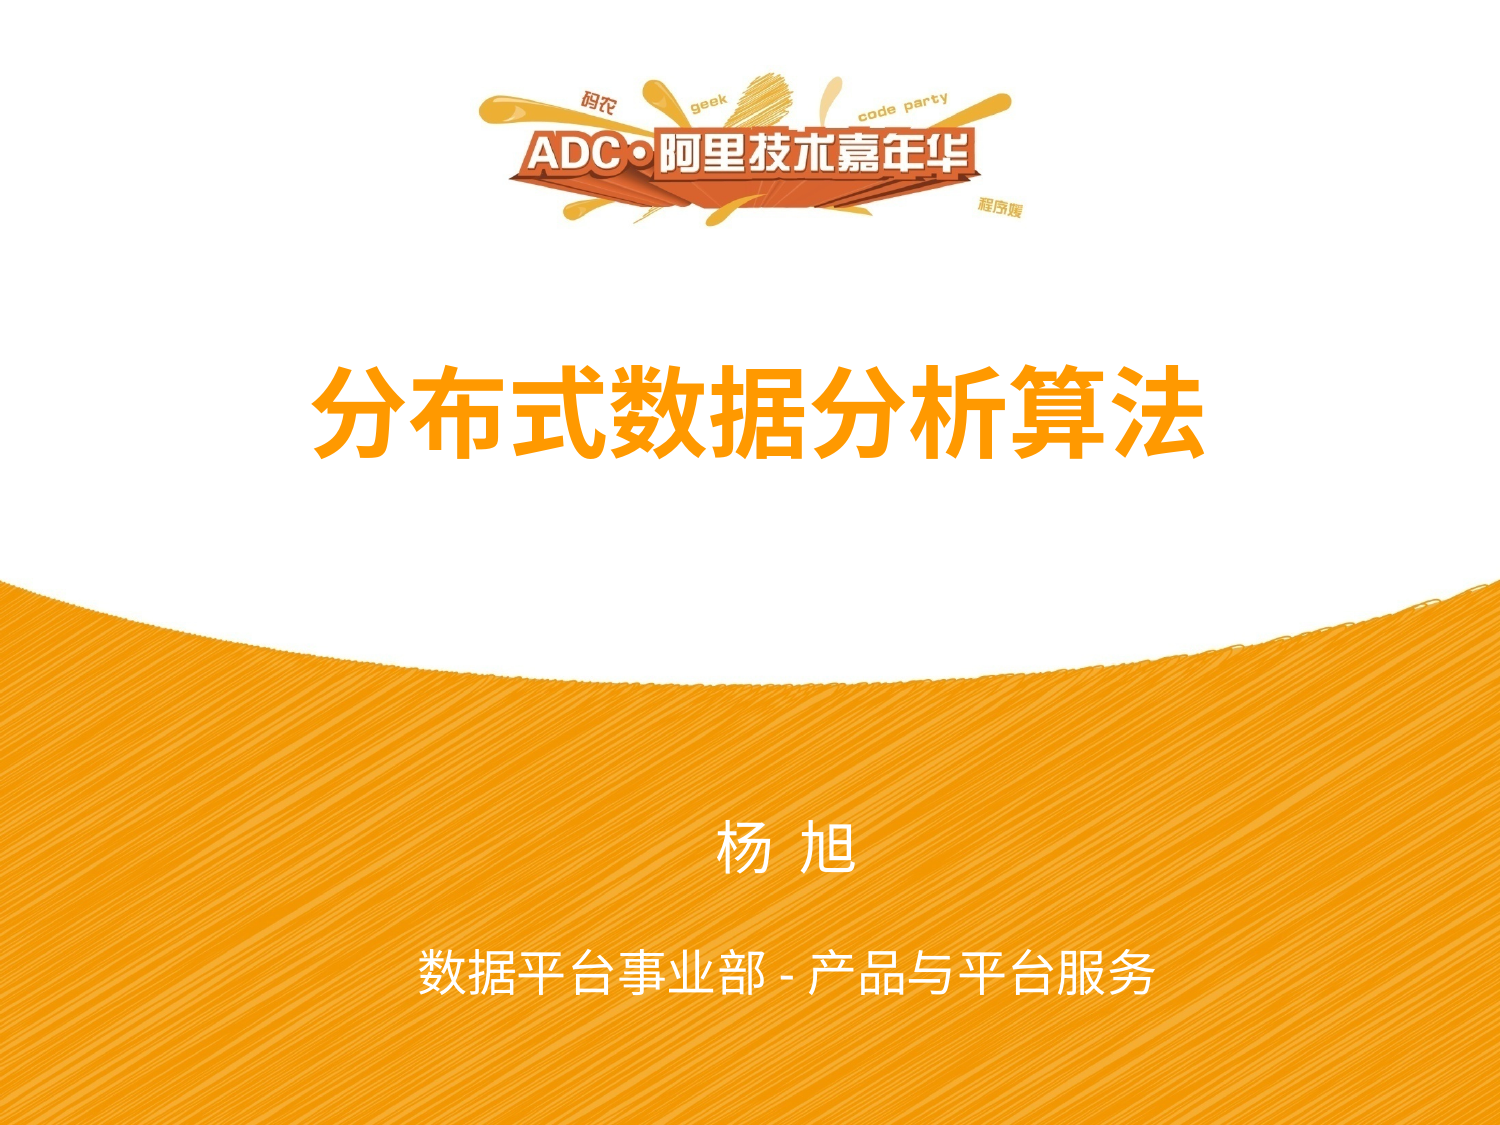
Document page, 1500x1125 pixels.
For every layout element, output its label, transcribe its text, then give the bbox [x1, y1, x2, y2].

picture [0, 0, 1500, 1125]
text_box 分布式数据分析算法 [293, 343, 1224, 479]
text_box 杨 旭 数据平台事业部-产品与平台服务 [402, 804, 1172, 1009]
